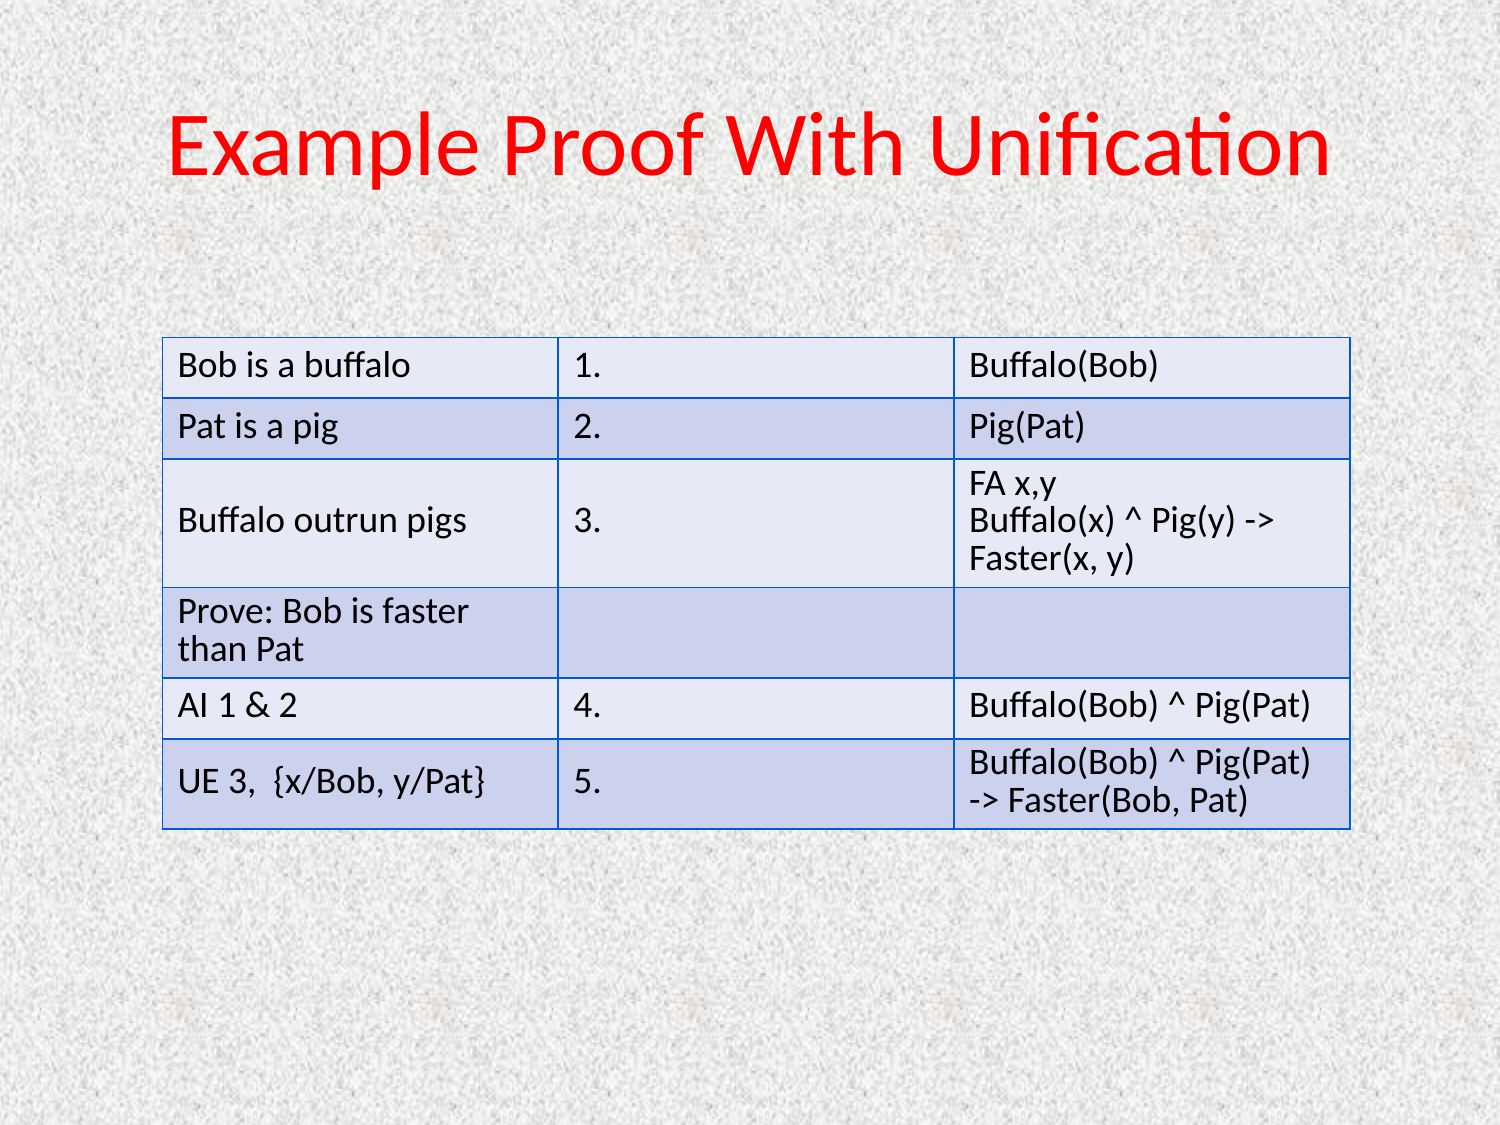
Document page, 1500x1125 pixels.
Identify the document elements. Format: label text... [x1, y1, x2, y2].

table_header 1. [559, 338, 953, 397]
title Example Proof With Unification [75, 45, 1425, 233]
picture [0, 0, 1500, 1125]
table_cell [955, 588, 1349, 677]
table_cell Pig(Pat) [955, 399, 1349, 458]
table_cell [559, 588, 953, 677]
table_cell 4. [559, 679, 953, 738]
table_cell Pat is a pig [163, 399, 557, 458]
table_cell 2. [559, 399, 953, 458]
table_header Bob is a buffalo [163, 338, 557, 397]
table_header Buffalo(Bob) [955, 338, 1349, 397]
table_cell 3. [559, 460, 953, 587]
table_cell FA x,y Buffalo(x) ^ Pig(y) -> Faster(x, y) [955, 460, 1349, 587]
table_cell Buffalo(Bob) ^ Pig(Pat) -> Faster(Bob, Pat) [955, 740, 1349, 828]
table_cell Buffalo outrun pigs [163, 460, 557, 587]
table_cell UE 3, {x/Bob, y/Pat} [163, 740, 557, 828]
table_cell 5. [559, 740, 953, 828]
table_cell Prove: Bob is faster than Pat [163, 588, 557, 677]
table_cell AI 1 & 2 [163, 679, 557, 738]
table_cell Buffalo(Bob) ^ Pig(Pat) [955, 679, 1349, 738]
